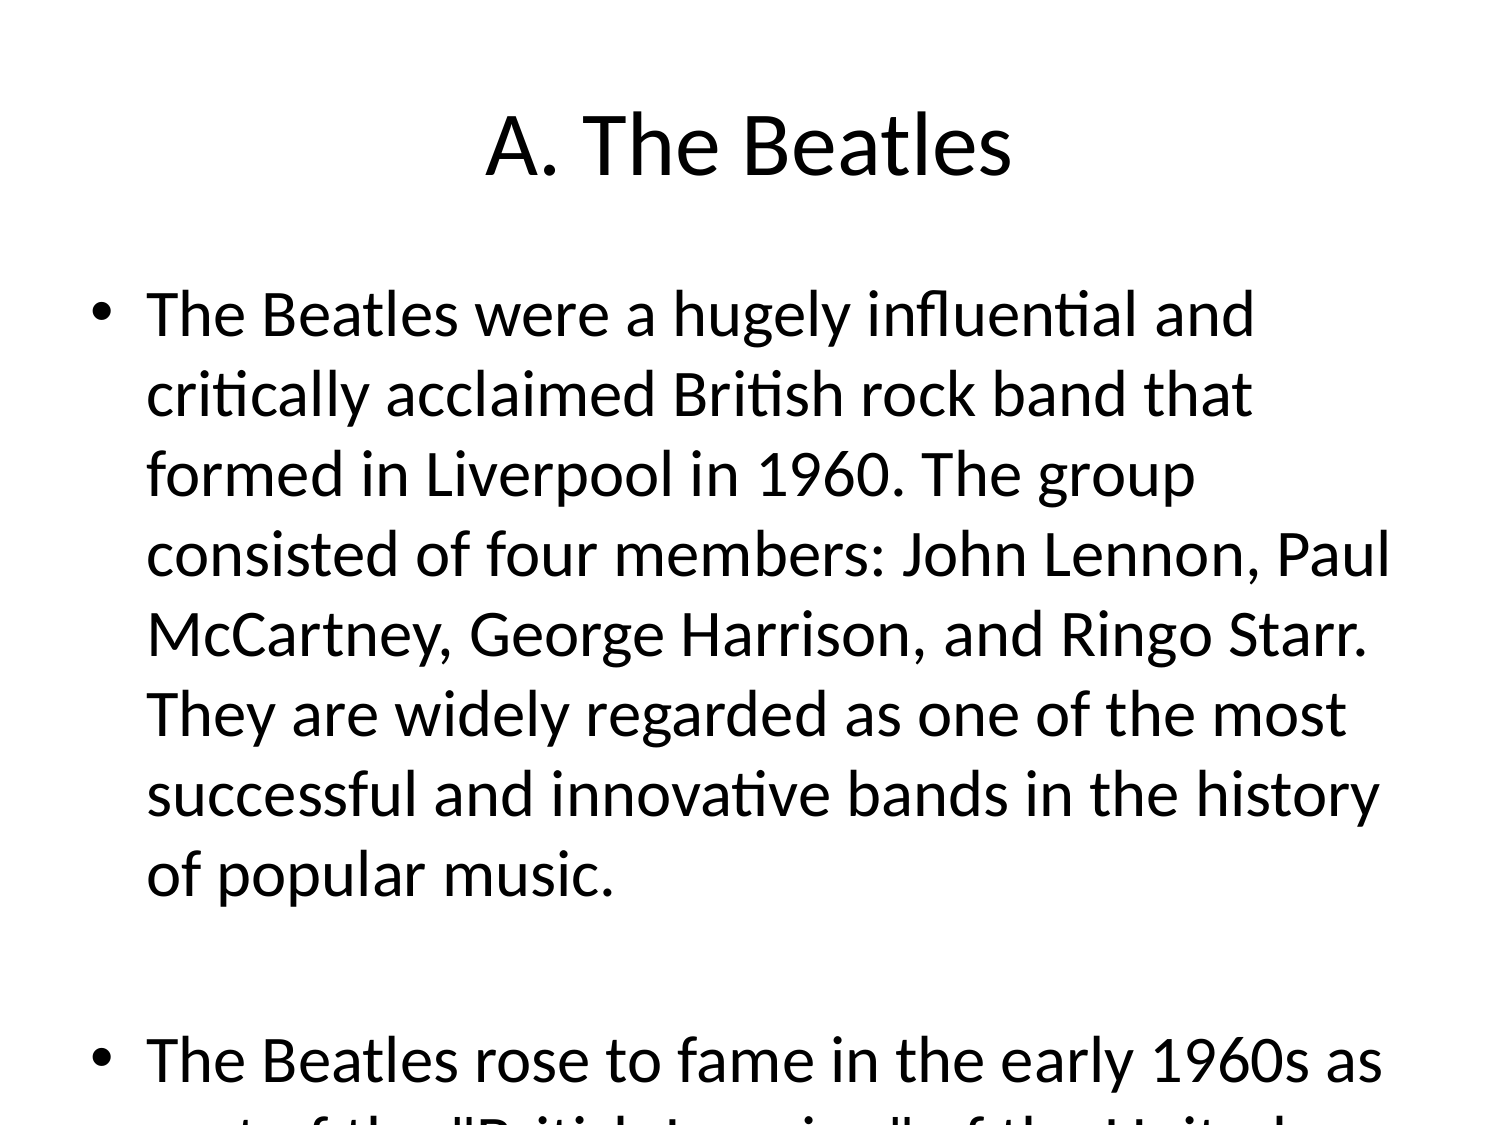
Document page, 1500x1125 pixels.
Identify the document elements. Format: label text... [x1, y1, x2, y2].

title A. The Beatles [75, 45, 1425, 233]
list The Beatles were a hugely influential and critically acclaimed British rock band that formed in Liverpool in 1960. The group consisted of four members: John Lennon, Paul McCartney, George Harrison, and Ringo Starr. They are widely regarded as one of the most successful and innovative bands in the history of popular music. The Beatles rose to fame in the early 1960s as part of the "British Invasion" of the United States, alongside other bands like The Rolling Stones and The Who. Their music was characterized by catchy melodies, tight harmonies, and innovative production techniques. The band's sound evolved over the years, incorporating elements of pop, rock, psychedelic, and even Indian music. Some of The Beatles' most famous albums include "Sgt. Pepper's Lonely Hearts Club Band," "Abbey Road," and "The White Album." They are known for numerous hit songs, including "Hey Jude," "Let It Be," "Help!", "Yesterday," "Come Together," and "A Hard Day's Night." The Beatles' impact on popular culture cannot be overstated. They helped redefine the role of the modern rock band, influencing countless musicians and artists across different genres. The band's breakup in 1970 marked the end of an era in music history, but their music continues to be celebrated and enjoyed by generations of fans worldwide. [75, 262, 1425, 1005]
